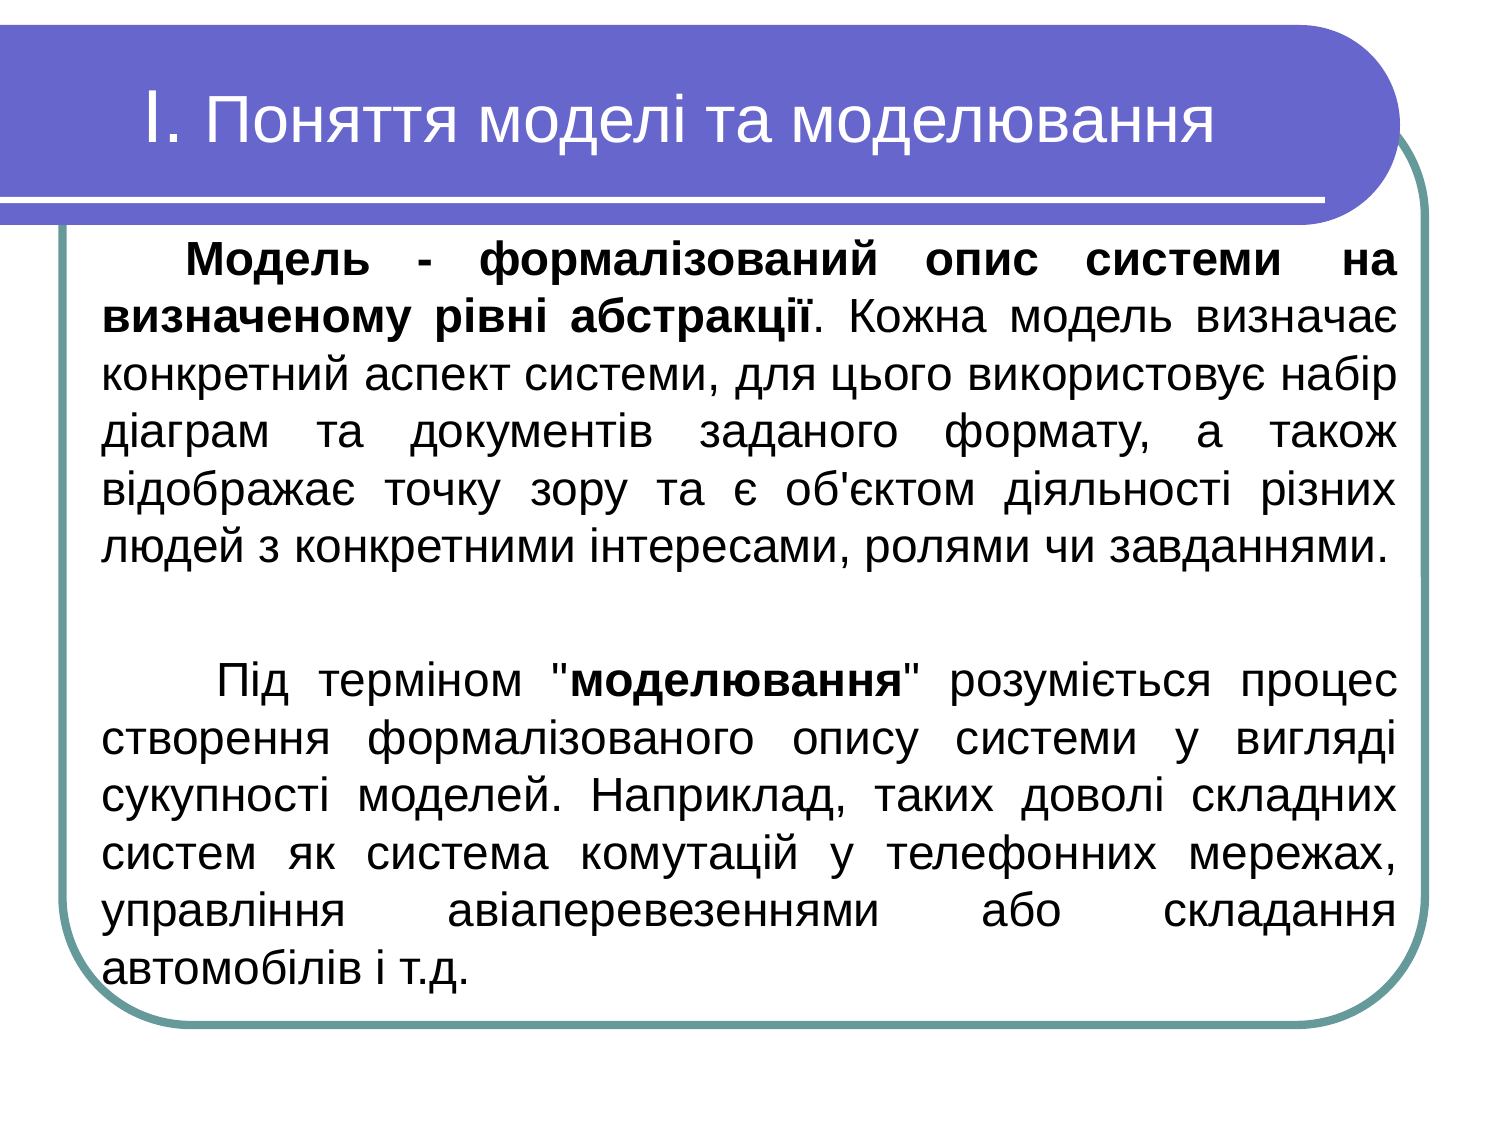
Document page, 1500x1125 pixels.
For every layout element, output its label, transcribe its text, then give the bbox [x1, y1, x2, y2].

title I. Поняття моделі та моделювання [32, 37, 1347, 188]
list Модель - формалізований опис системи на визначеному рівні абстракції. Кожна модель визначає конкретний аспект системи, для цього використовує набір діаграм та документів заданого формату, а також відображає точку зору та є об'єктом діяльності різних людей з конкретними інтересами, ролями чи завданнями. Під терміном "моделювання" розуміється процес створення формалізованого опису системи у вигляді сукупності моделей. Наприклад, таких доволі складних систем як система комутацій у телефонних мережах, управління авіаперевезеннями або складання автомобілів і т.д. [86, 220, 1414, 1000]
